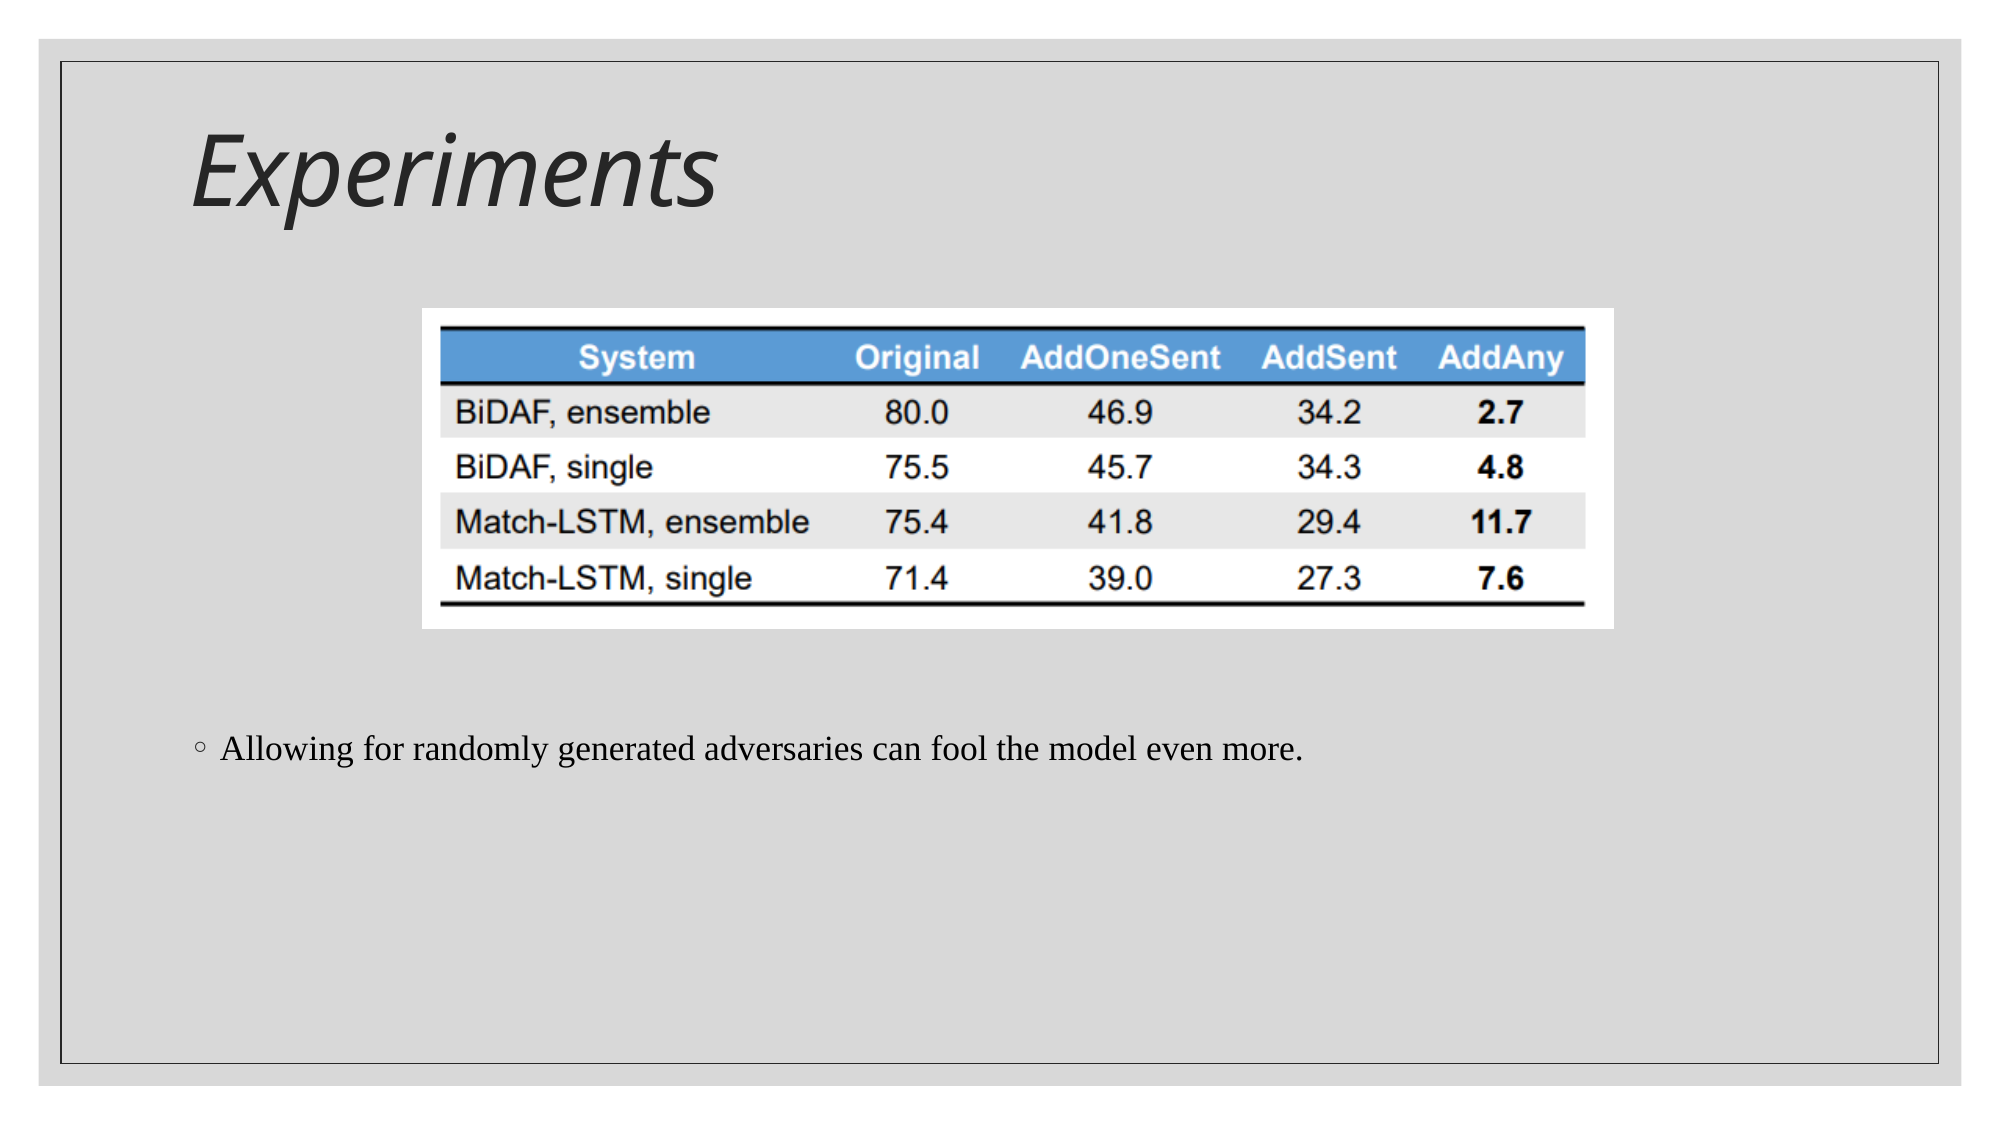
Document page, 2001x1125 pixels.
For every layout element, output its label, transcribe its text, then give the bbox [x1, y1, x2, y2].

picture [422, 308, 1614, 629]
list Allowing for randomly generated adversaries can fool the model even more. [174, 713, 1825, 977]
title Experiments [174, 105, 1825, 244]
